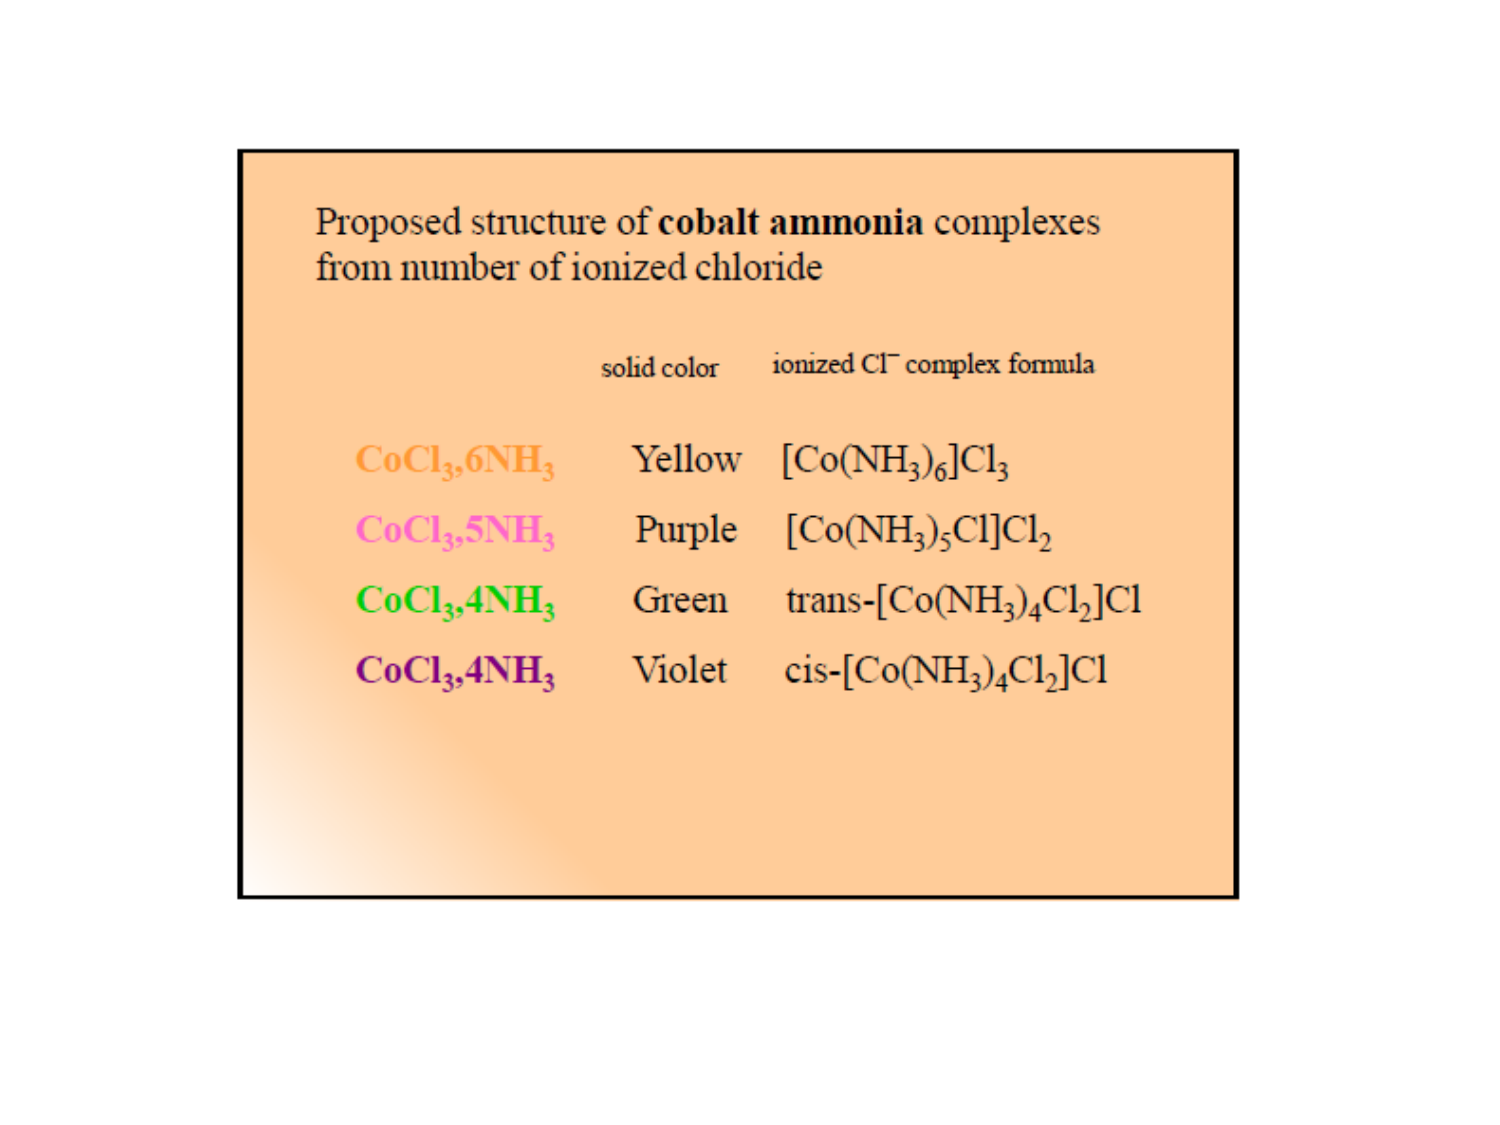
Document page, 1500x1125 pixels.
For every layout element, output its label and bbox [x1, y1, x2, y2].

picture [234, 140, 1251, 911]
